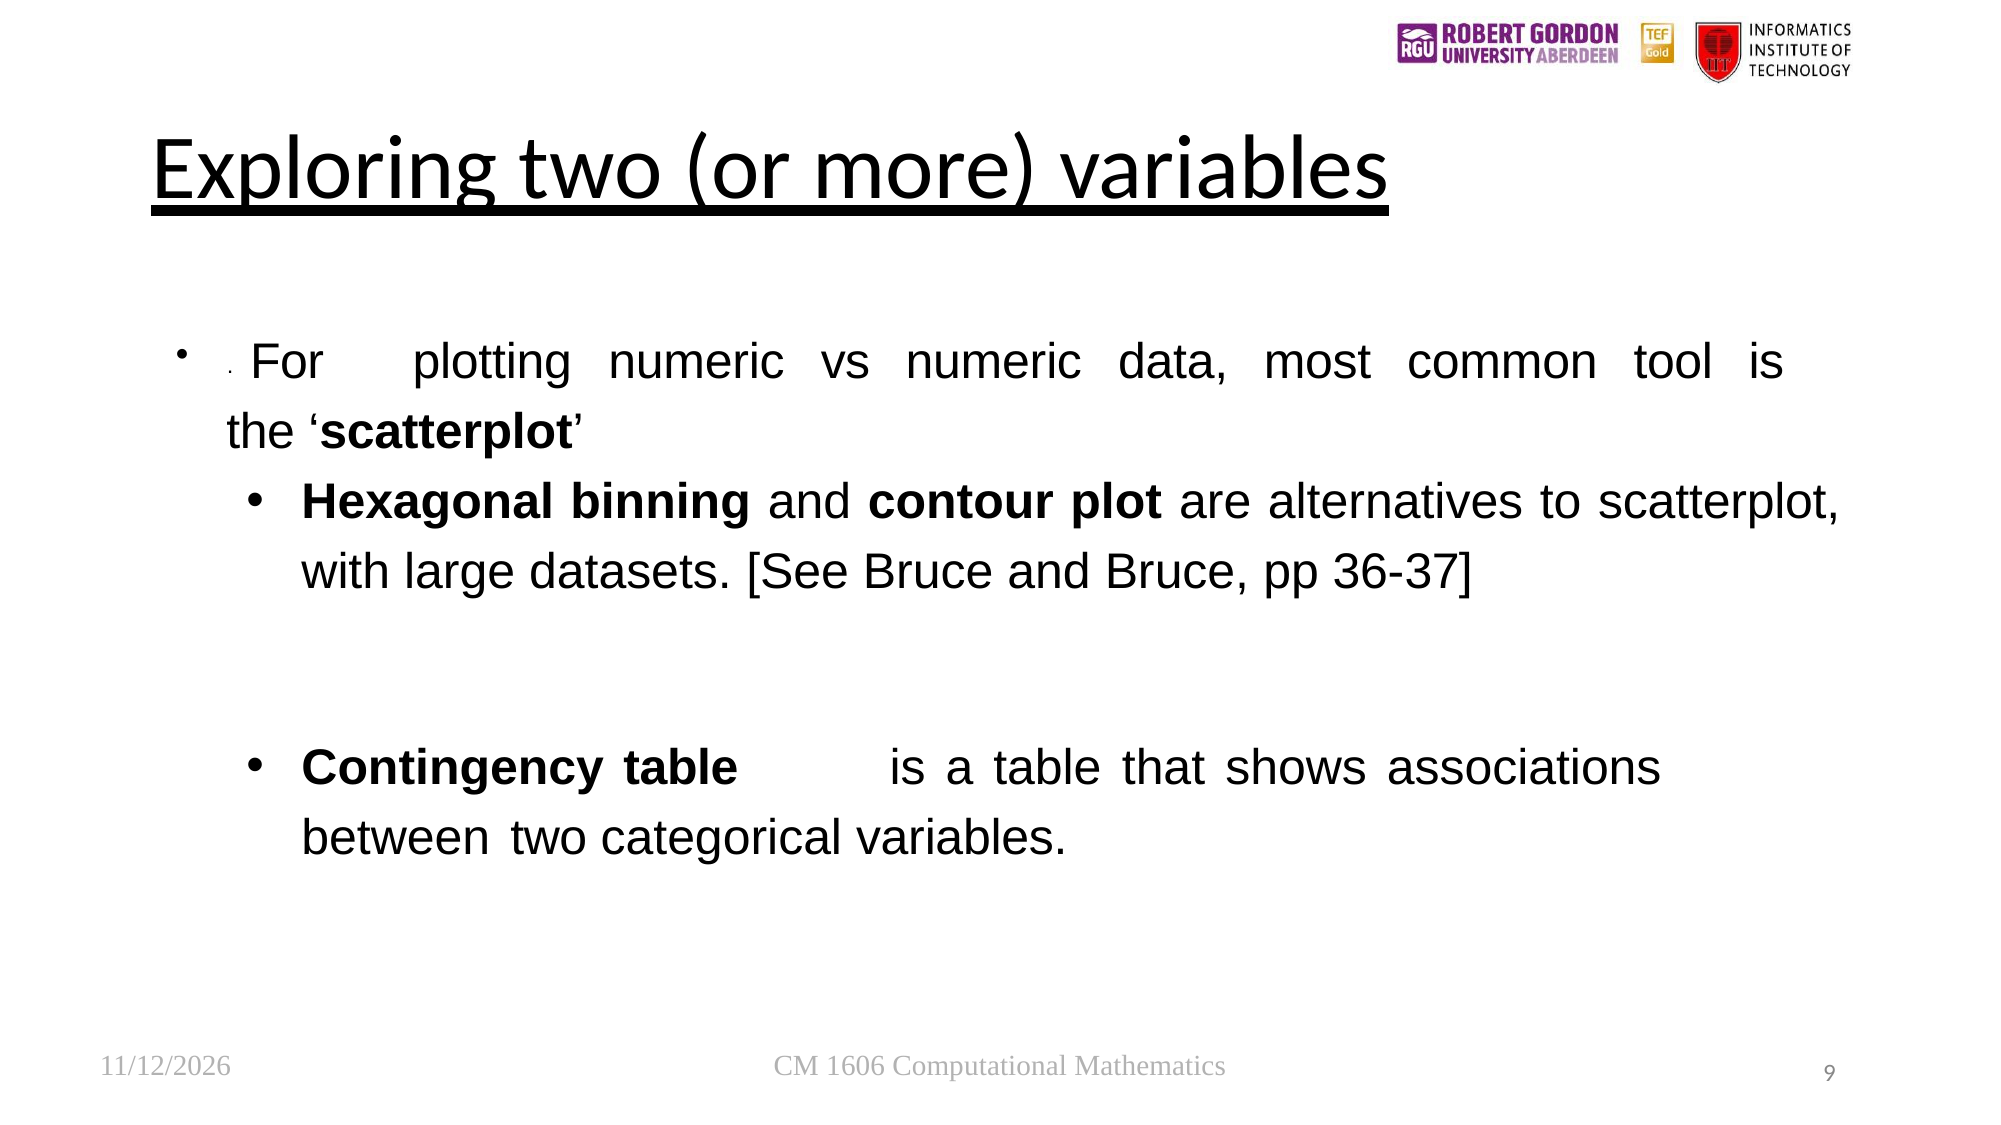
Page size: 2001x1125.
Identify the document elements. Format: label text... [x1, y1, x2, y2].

title Exploring two (or more) variables [149, 38, 1866, 295]
text_box · For plotting numeric vs numeric data, most common tool is the ‘scatterplot’ Hexagonal binning and contour plot are alternatives to scatterplot, with large datasets. [See Bruce and Bruce, pp 36-37] Contingency table is a table that shows associations between two categorical variables. [173, 316, 1849, 865]
picture [1693, 16, 1853, 38]
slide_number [99, 1046, 560, 1103]
footer CM 1606 Computational Mathematics [680, 1046, 1320, 1103]
slide_number 9 [1816, 1060, 1857, 1125]
picture [1388, 16, 1684, 38]
